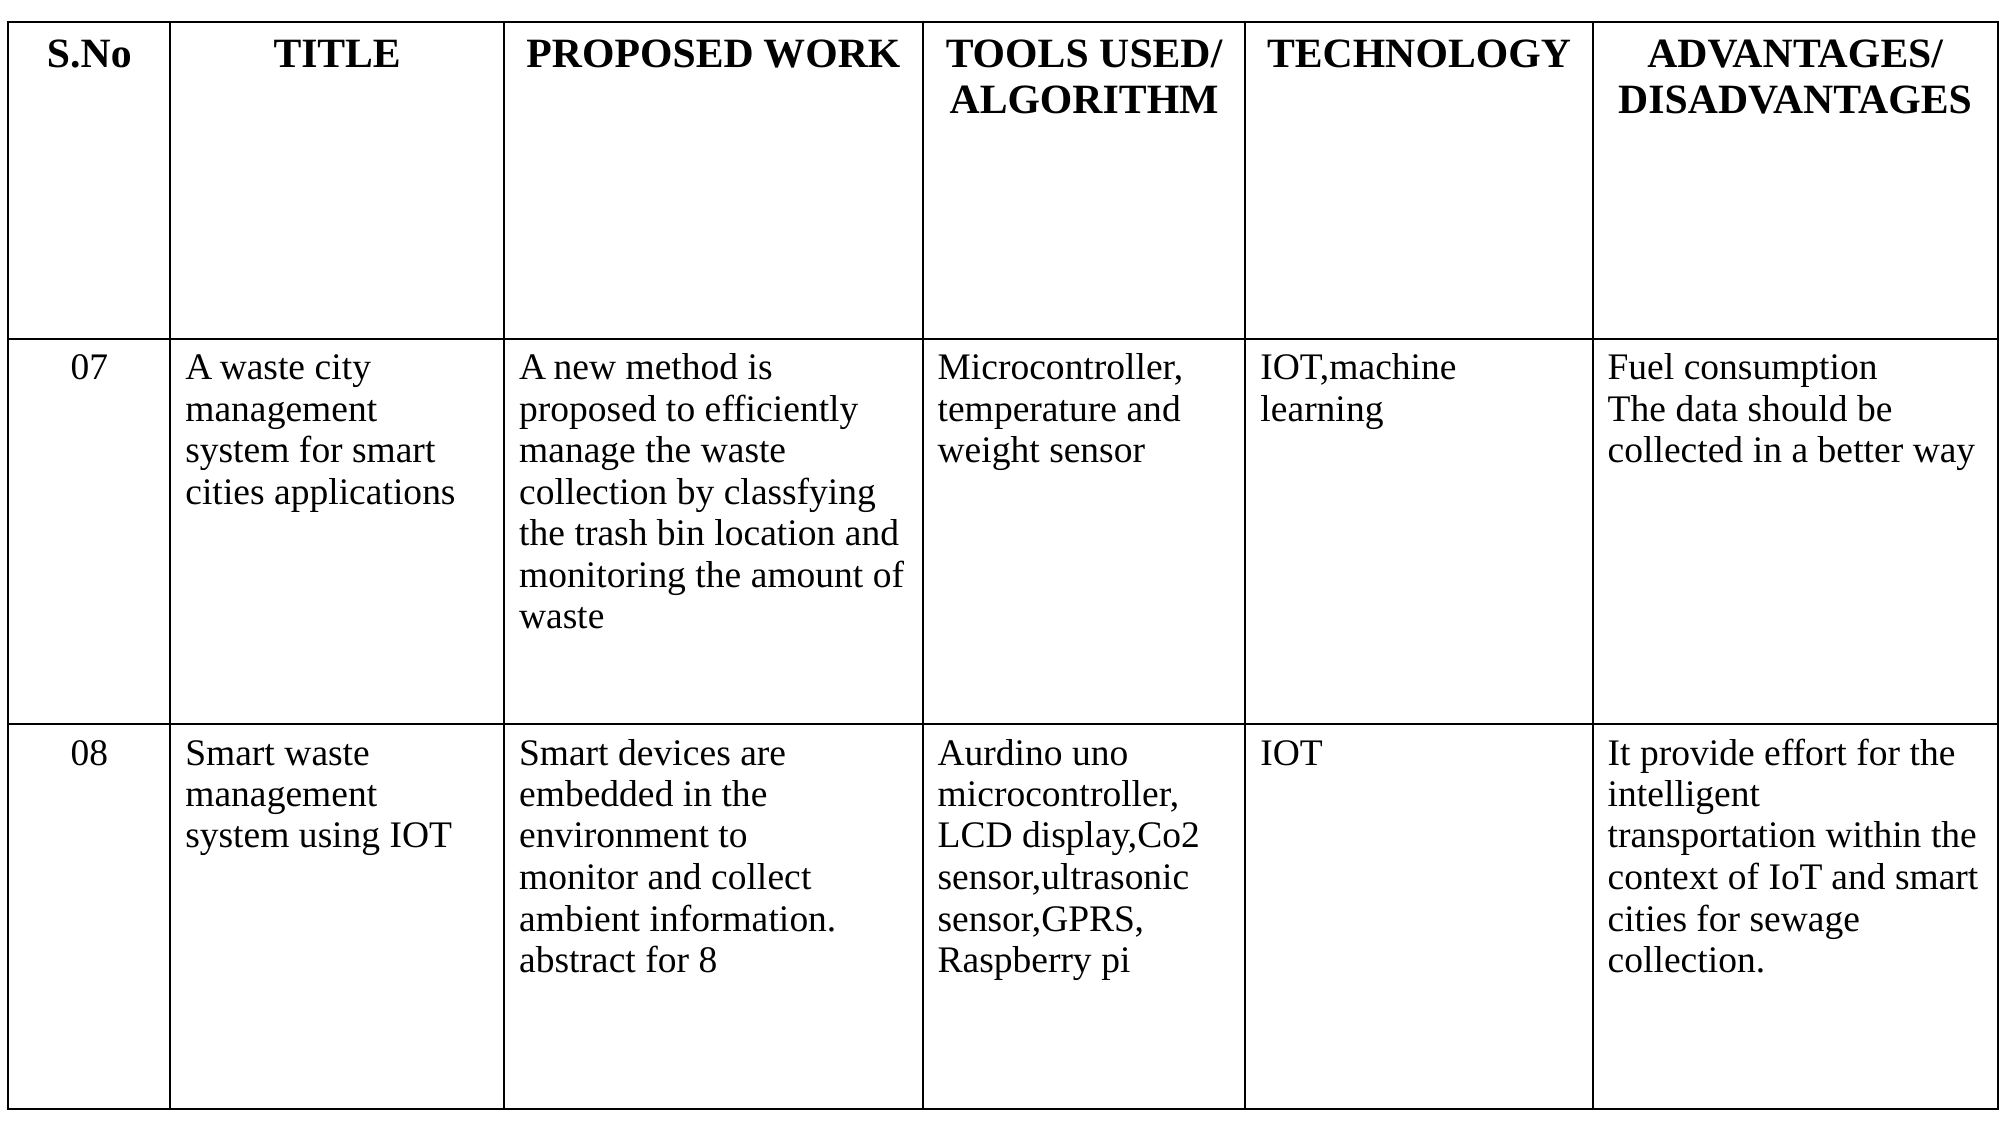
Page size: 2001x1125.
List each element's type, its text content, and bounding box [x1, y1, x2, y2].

table_header S.No [9, 23, 169, 338]
table_cell Smart devices are embedded in the environment to monitor and collect ambient information. abstract for 8 [505, 725, 922, 1108]
table_header TECHNOLOGY [1246, 23, 1592, 338]
table_cell Fuel consumption The data should be collected in a better way [1594, 340, 1997, 723]
table_cell 08 [9, 725, 169, 1108]
table_header TOOLS USED/ ALGORITHM [924, 23, 1244, 338]
table_cell A new method is proposed to efficiently manage the waste collection by classfying the trash bin location and monitoring the amount of waste [505, 340, 922, 723]
table_header PROPOSED WORK [505, 23, 922, 338]
table_cell IOT,machine learning [1246, 340, 1592, 723]
table_header ADVANTAGES/ DISADVANTAGES [1594, 23, 1997, 338]
table_cell Smart waste management system using IOT [171, 725, 503, 1108]
table_cell 07 [9, 340, 169, 723]
table_cell It provide effort for the intelligent transportation within the context of IoT and smart cities for sewage collection. [1594, 725, 1997, 1108]
table_cell Aurdino uno microcontroller, LCD display,Co2 sensor,ultrasonic sensor,GPRS, Raspberry pi [924, 725, 1244, 1108]
table_cell A waste city management system for smart cities applications [171, 340, 503, 723]
table_header TITLE [171, 23, 503, 338]
table_cell IOT [1246, 725, 1592, 1108]
table_cell Microcontroller, temperature and weight sensor [924, 340, 1244, 723]
